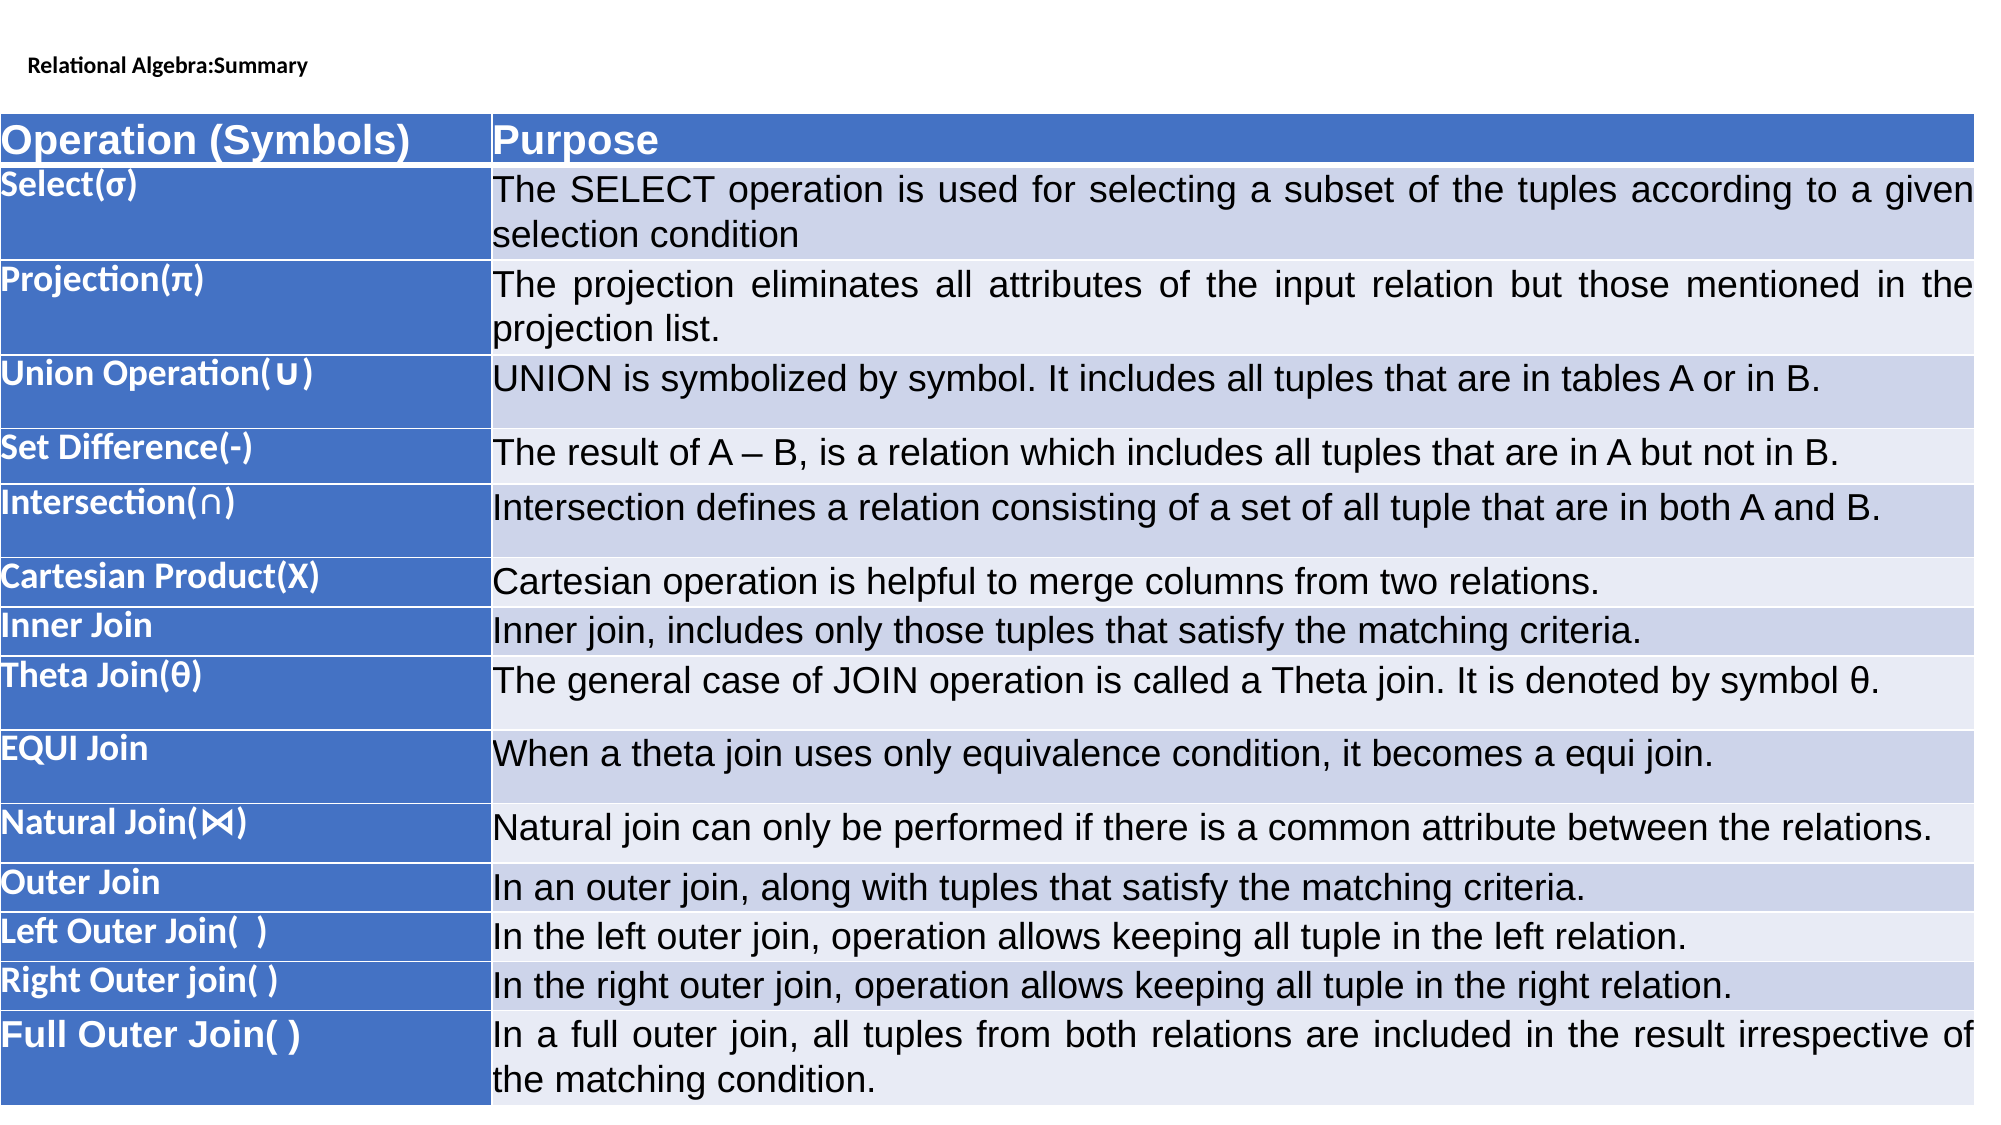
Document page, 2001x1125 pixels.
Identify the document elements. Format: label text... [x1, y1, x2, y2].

table_cell Cartesian operation is helpful to merge columns from two relations. [493, 558, 1974, 606]
table_cell When a theta join uses only equivalence condition, it becomes a equi join. [493, 731, 1974, 803]
table_cell In the left outer join, operation allows keeping all tuple in the left relation. [493, 913, 1974, 961]
table_cell Intersection(∩) [1, 485, 491, 557]
table_cell Right Outer join( ) [1, 962, 491, 1010]
table_cell In the right outer join, operation allows keeping all tuple in the right relation. [493, 962, 1974, 1010]
table_cell The projection eliminates all attributes of the input relation but those mentioned in the projection list. [493, 261, 1974, 354]
table_cell Union Operation(∪) [1, 356, 491, 428]
table_cell Select(σ) [1, 168, 491, 259]
table_cell Full Outer Join( ) [1, 1011, 491, 1105]
table_cell Theta Join(θ) [1, 657, 491, 729]
table_cell Inner Join [1, 608, 491, 655]
table_cell EQUI Join [1, 731, 491, 803]
table_cell Set Difference(-) [1, 429, 491, 483]
table_cell The general case of JOIN operation is called a Theta join. It is denoted by symbol θ. [493, 657, 1974, 729]
table_header Purpose [493, 114, 1974, 162]
table_cell Intersection defines a relation consisting of a set of all tuple that are in both A and B. [493, 485, 1974, 557]
table_cell Natural Join(⋈) [1, 804, 491, 862]
table_header Operation (Symbols) [1, 114, 491, 162]
table_cell In an outer join, along with tuples that satisfy the matching criteria. [493, 864, 1974, 911]
table_cell The result of A – B, is a relation which includes all tuples that are in A but not in B. [493, 429, 1974, 483]
table_cell In a full outer join, all tuples from both relations are included in the result irrespective of the matching condition. [493, 1011, 1974, 1105]
table_cell The SELECT operation is used for selecting a subset of the tuples according to a given selection condition [493, 168, 1974, 259]
title Relational Algebra:Summary [12, 44, 1532, 87]
table_cell UNION is symbolized by symbol. It includes all tuples that are in tables A or in B. [493, 356, 1974, 428]
table_cell Projection(π) [1, 261, 491, 354]
table_cell Cartesian Product(X) [1, 558, 491, 606]
table_cell Left Outer Join( ) [1, 913, 491, 961]
table_cell Inner join, includes only those tuples that satisfy the matching criteria. [493, 608, 1974, 655]
table_cell Natural join can only be performed if there is a common attribute between the relations. [493, 804, 1974, 862]
table_cell Outer Join [1, 864, 491, 911]
